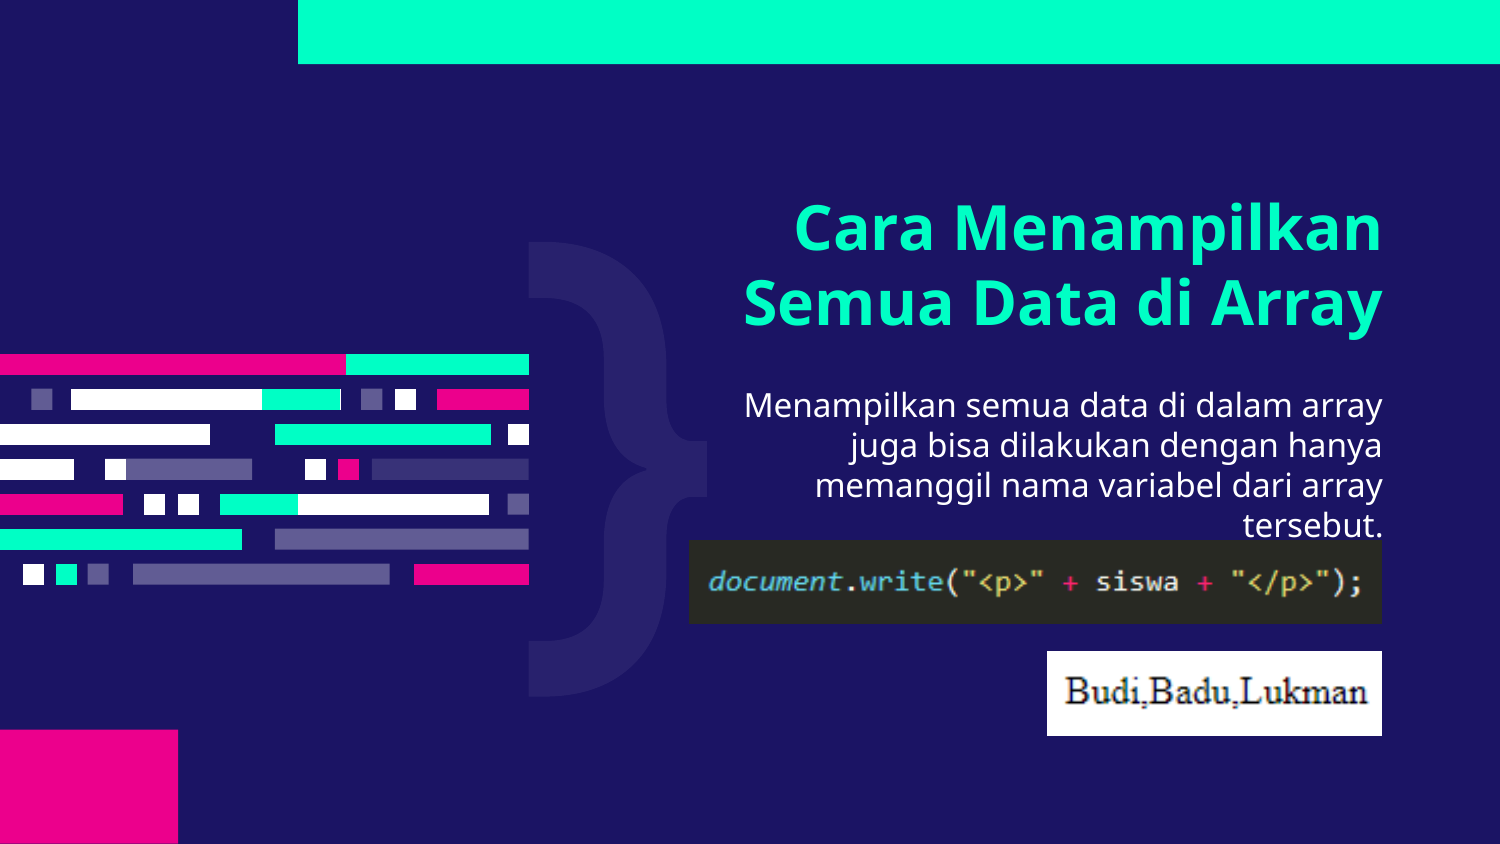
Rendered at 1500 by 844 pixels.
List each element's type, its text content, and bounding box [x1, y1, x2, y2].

picture [689, 539, 1383, 624]
picture [1047, 651, 1383, 736]
list Menampilkan semua data di dalam array juga bisa dilakukan dengan hanya memanggil nama variabel dari array tersebut. [706, 369, 1399, 526]
title Cara Menampilkan Semua Data di Array [572, 173, 1399, 283]
